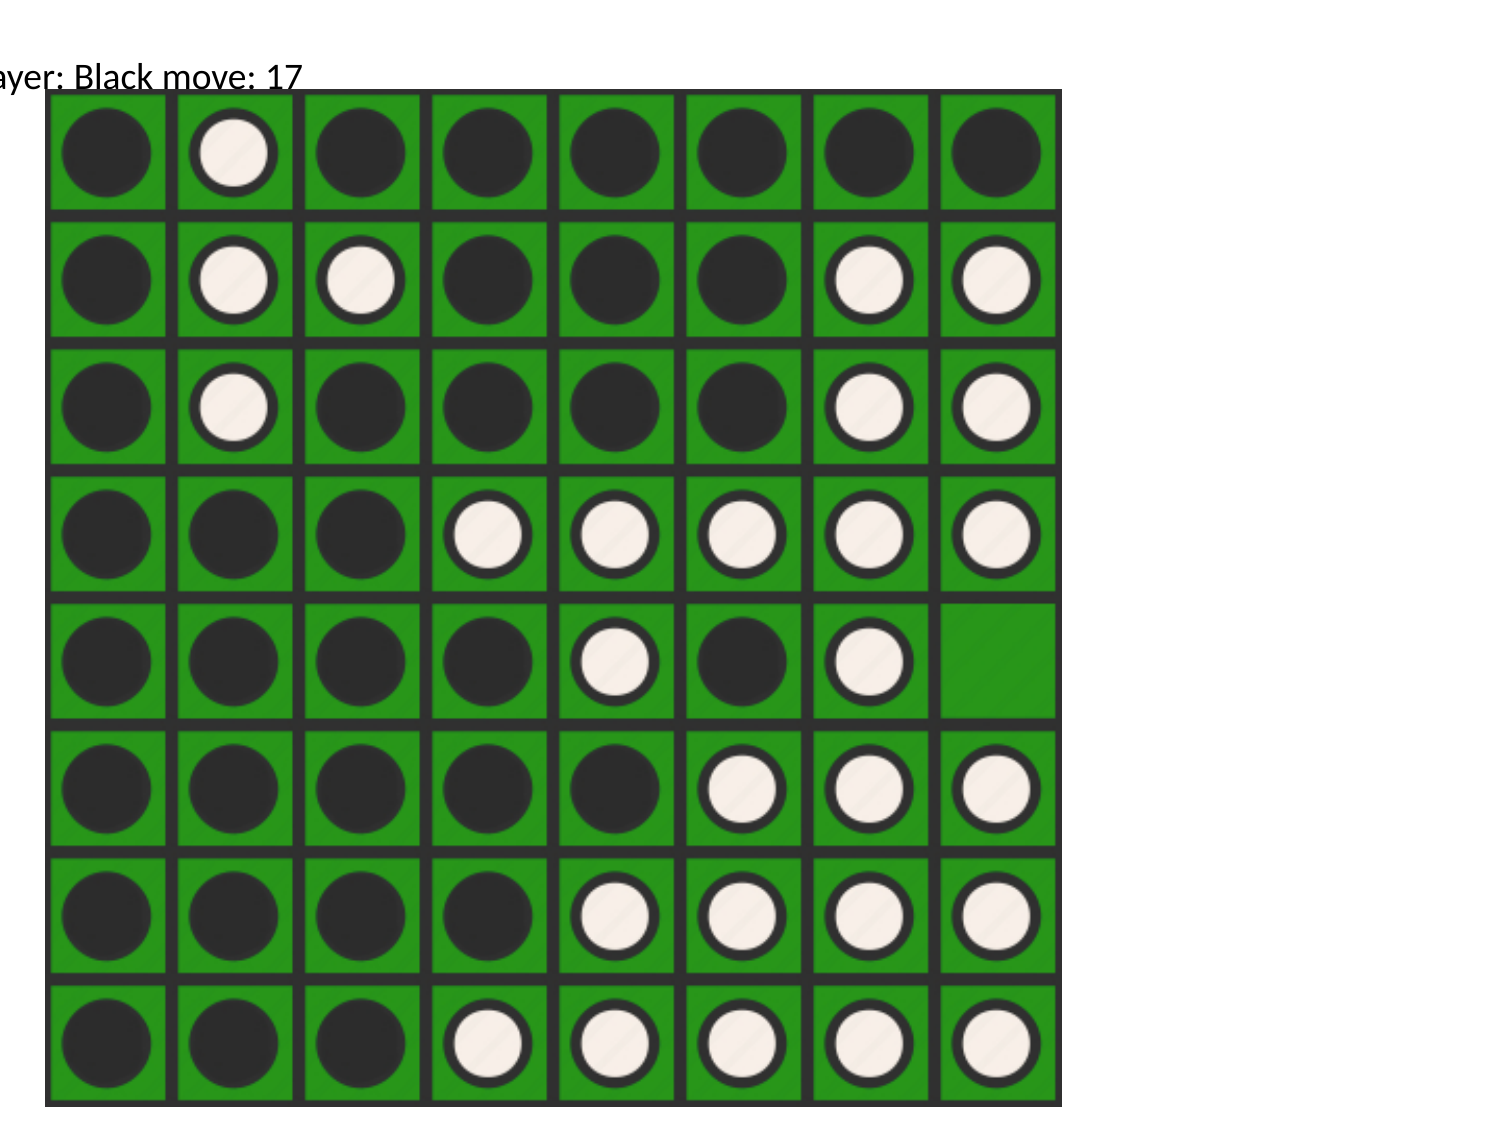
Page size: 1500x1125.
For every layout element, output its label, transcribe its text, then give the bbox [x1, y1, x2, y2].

text_box turn: 59 player: Black move: 17 [0, 44, 319, 105]
picture [44, 89, 1062, 1107]
